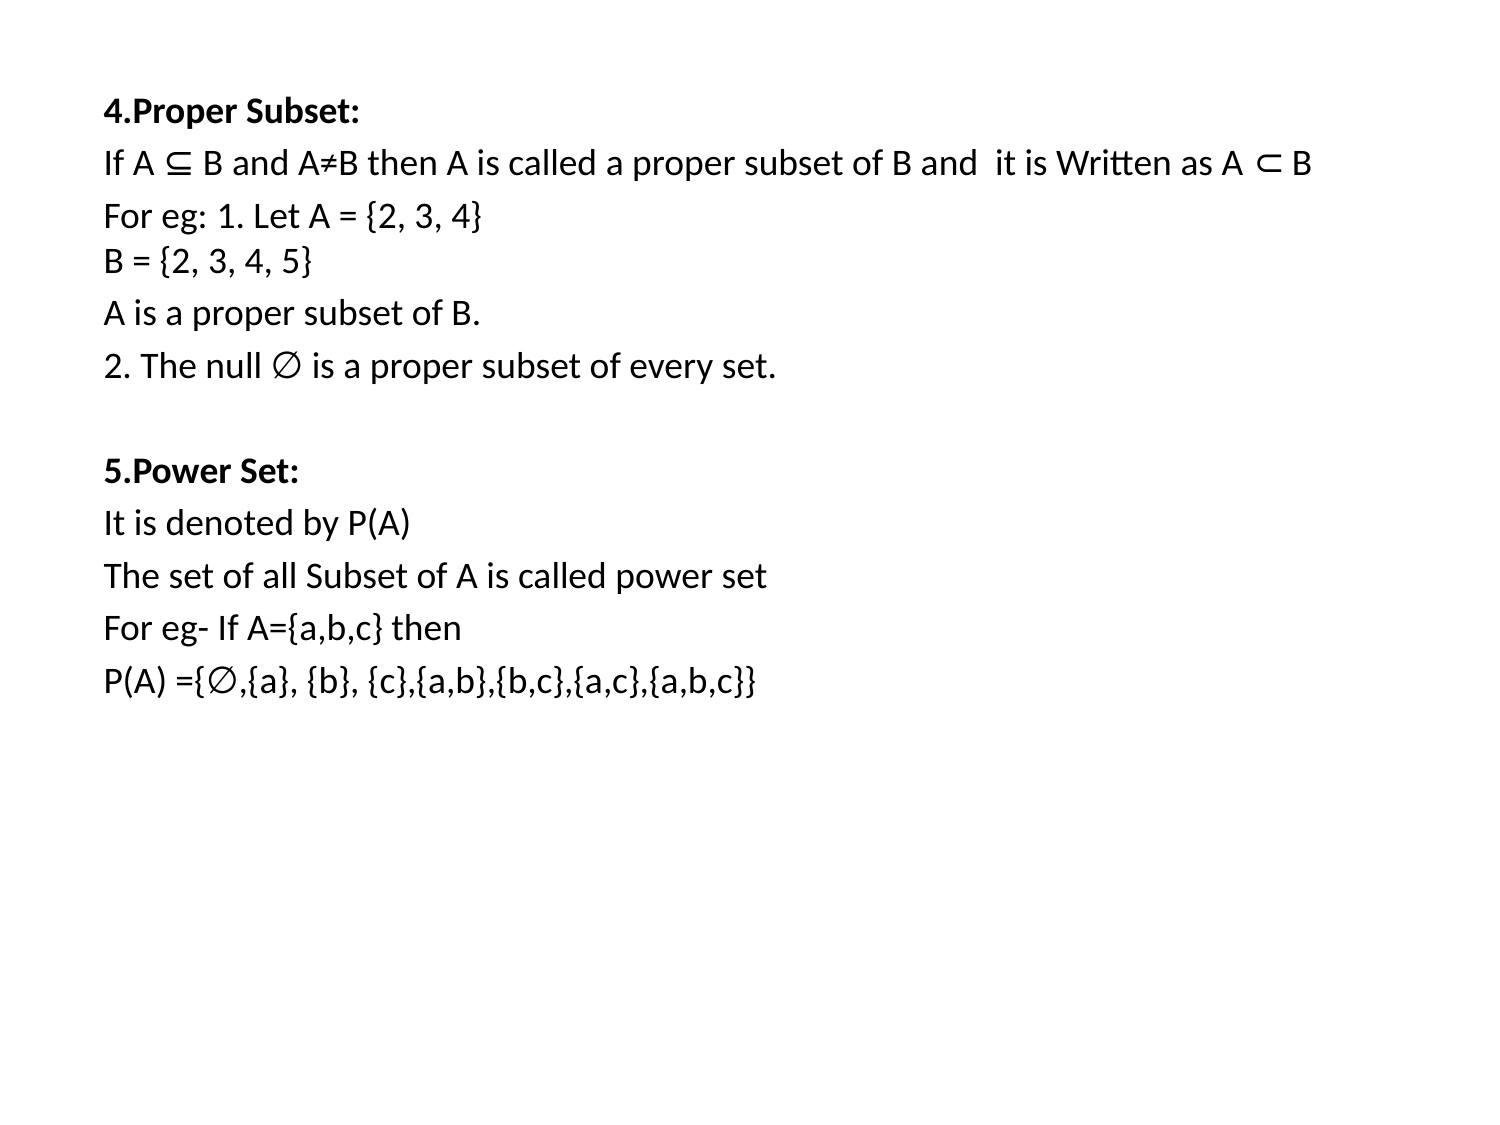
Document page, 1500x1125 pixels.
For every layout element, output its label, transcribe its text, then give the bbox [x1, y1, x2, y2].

subtitle 4.Proper Subset: If A ⊆ B and A≠B then A is called a proper subset of B and it is Written as A ⊂ B For eg: 1. Let A = {2, 3, 4} B = {2, 3, 4, 5} A is a proper subset of B. 2. The null ∅ is a proper subset of every set. 5.Power Set: It is denoted by P(A) The set of all Subset of A is called power set For eg- If A={a,b,c} then P(A) ={∅,{a}, {b}, {c},{a,b},{b,c},{a,c},{a,b,c}} [88, 78, 1424, 1071]
